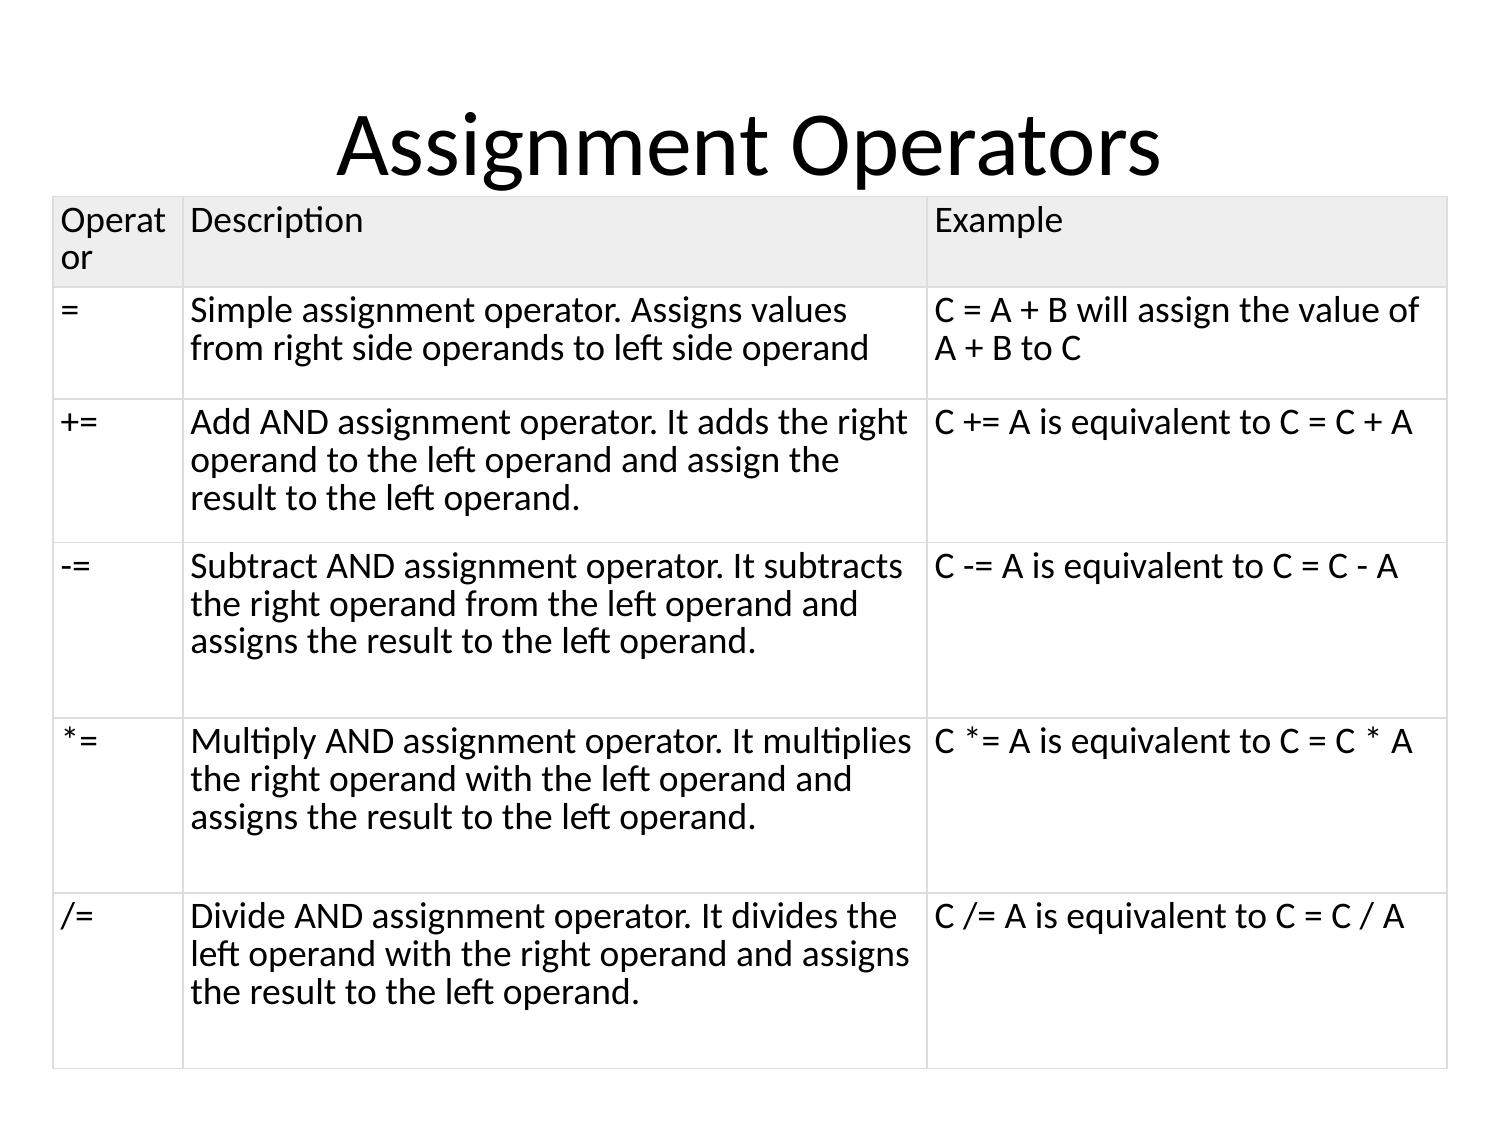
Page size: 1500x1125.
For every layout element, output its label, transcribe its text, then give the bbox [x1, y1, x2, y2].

table_header Description [184, 197, 926, 286]
table_cell C -= A is equivalent to C = C - A [928, 543, 1446, 717]
title Assignment Operators [75, 45, 1425, 196]
table_cell += [54, 400, 182, 542]
table_header Example [928, 197, 1446, 286]
table_cell C = A + B will assign the value of A + B to C [928, 288, 1446, 398]
table_cell Multiply AND assignment operator. It multiplies the right operand with the left operand and assigns the result to the left operand. [184, 719, 926, 892]
table_cell *= [54, 719, 182, 892]
table_cell -= [54, 543, 182, 717]
table_cell Simple assignment operator. Assigns values from right side operands to left side operand [184, 288, 926, 398]
table_cell Add AND assignment operator. It adds the right operand to the left operand and assign the result to the left operand. [184, 400, 926, 542]
table_header Operator [54, 197, 182, 286]
table_cell C *= A is equivalent to C = C * A [928, 719, 1446, 892]
table_cell /= [54, 894, 182, 1068]
table_cell C += A is equivalent to C = C + A [928, 400, 1446, 542]
table_cell C /= A is equivalent to C = C / A [928, 894, 1446, 1068]
table_cell Divide AND assignment operator. It divides the left operand with the right operand and assigns the result to the left operand. [184, 894, 926, 1068]
table_cell = [54, 288, 182, 398]
table_cell Subtract AND assignment operator. It subtracts the right operand from the left operand and assigns the result to the left operand. [184, 543, 926, 717]
